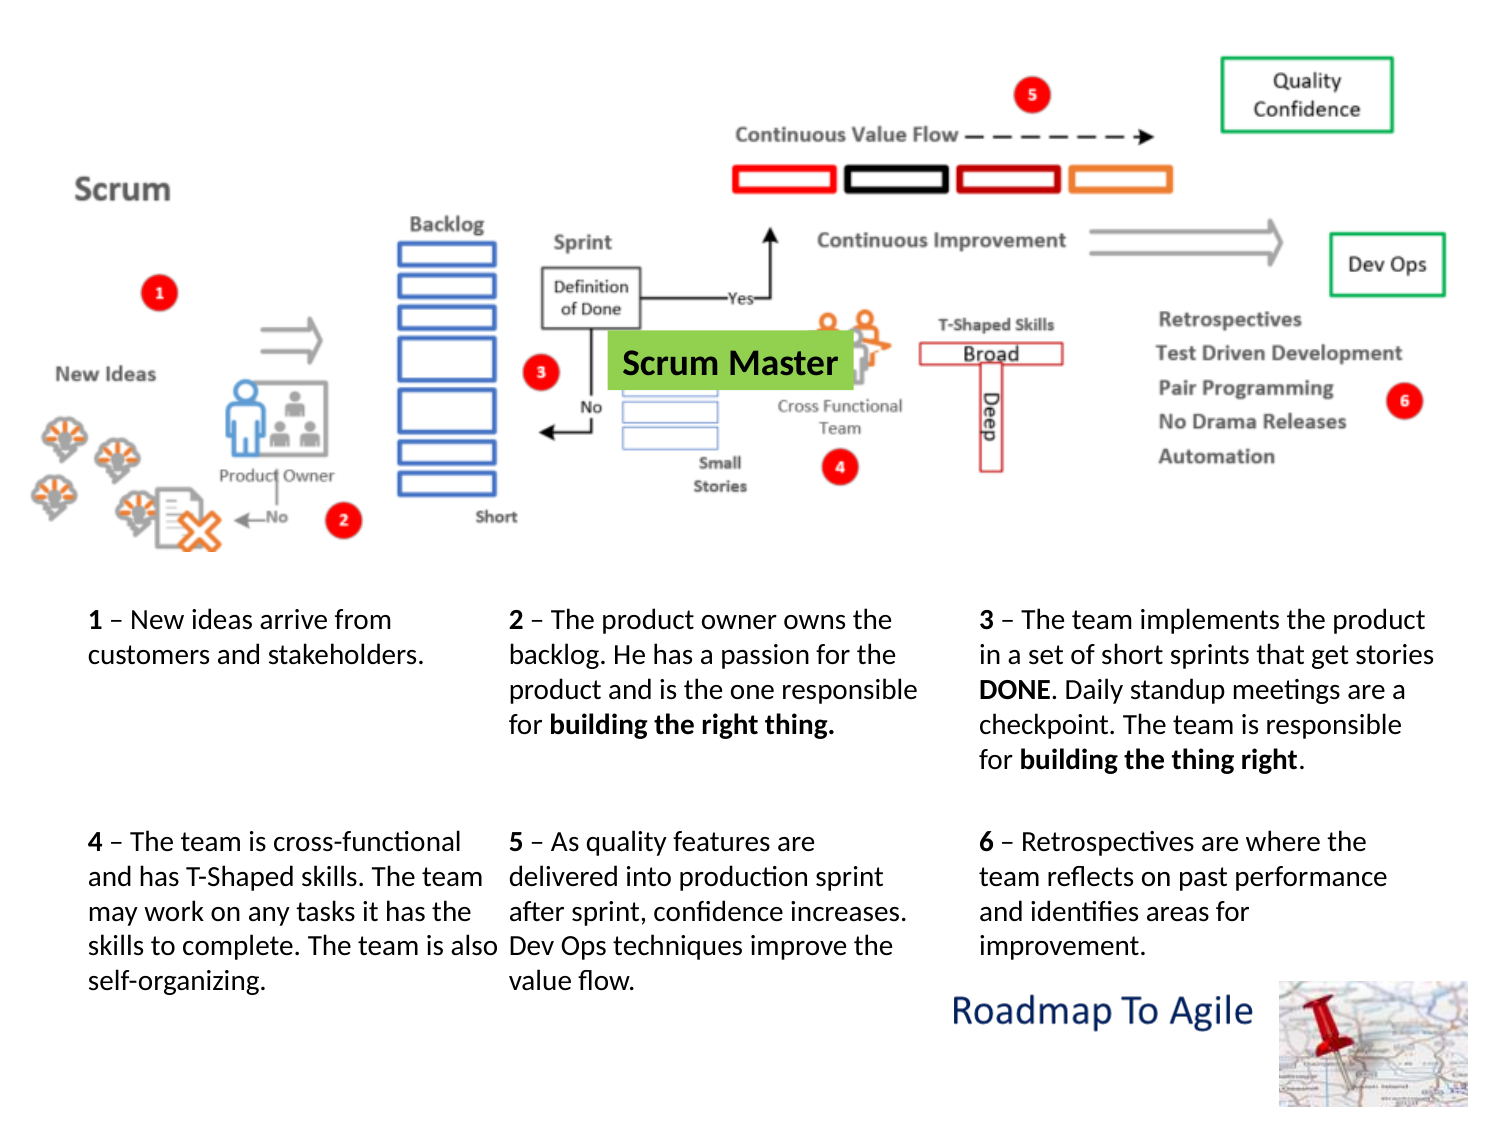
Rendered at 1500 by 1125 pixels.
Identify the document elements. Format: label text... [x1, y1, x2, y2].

text_box 6 – Retrospectives are where the team reflects on past performance and identifies areas for improvement. [964, 814, 1415, 970]
picture [925, 971, 1468, 1107]
text_box 4 – The team is cross-functional and has T-Shaped skills. The team may work on any tasks it has the skills to complete. The team is also self-organizing. [72, 814, 493, 1005]
text_box 2 – The product owner owns the backlog. He has a passion for the product and is the one responsible for building the right thing. [493, 592, 944, 748]
text_box 5 – As quality features are delivered into production sprint after sprint, confidence increases. Dev Ops techniques improve the value flow. [493, 814, 944, 1005]
text_box 3 – The team implements the product in a set of short sprints that get stories DONE. Daily standup meetings are a checkpoint. The team is responsible for building the thing right. [964, 592, 1450, 783]
text_box 1 – New ideas arrive from customers and stakeholders. [72, 592, 493, 678]
picture [21, 41, 1478, 552]
